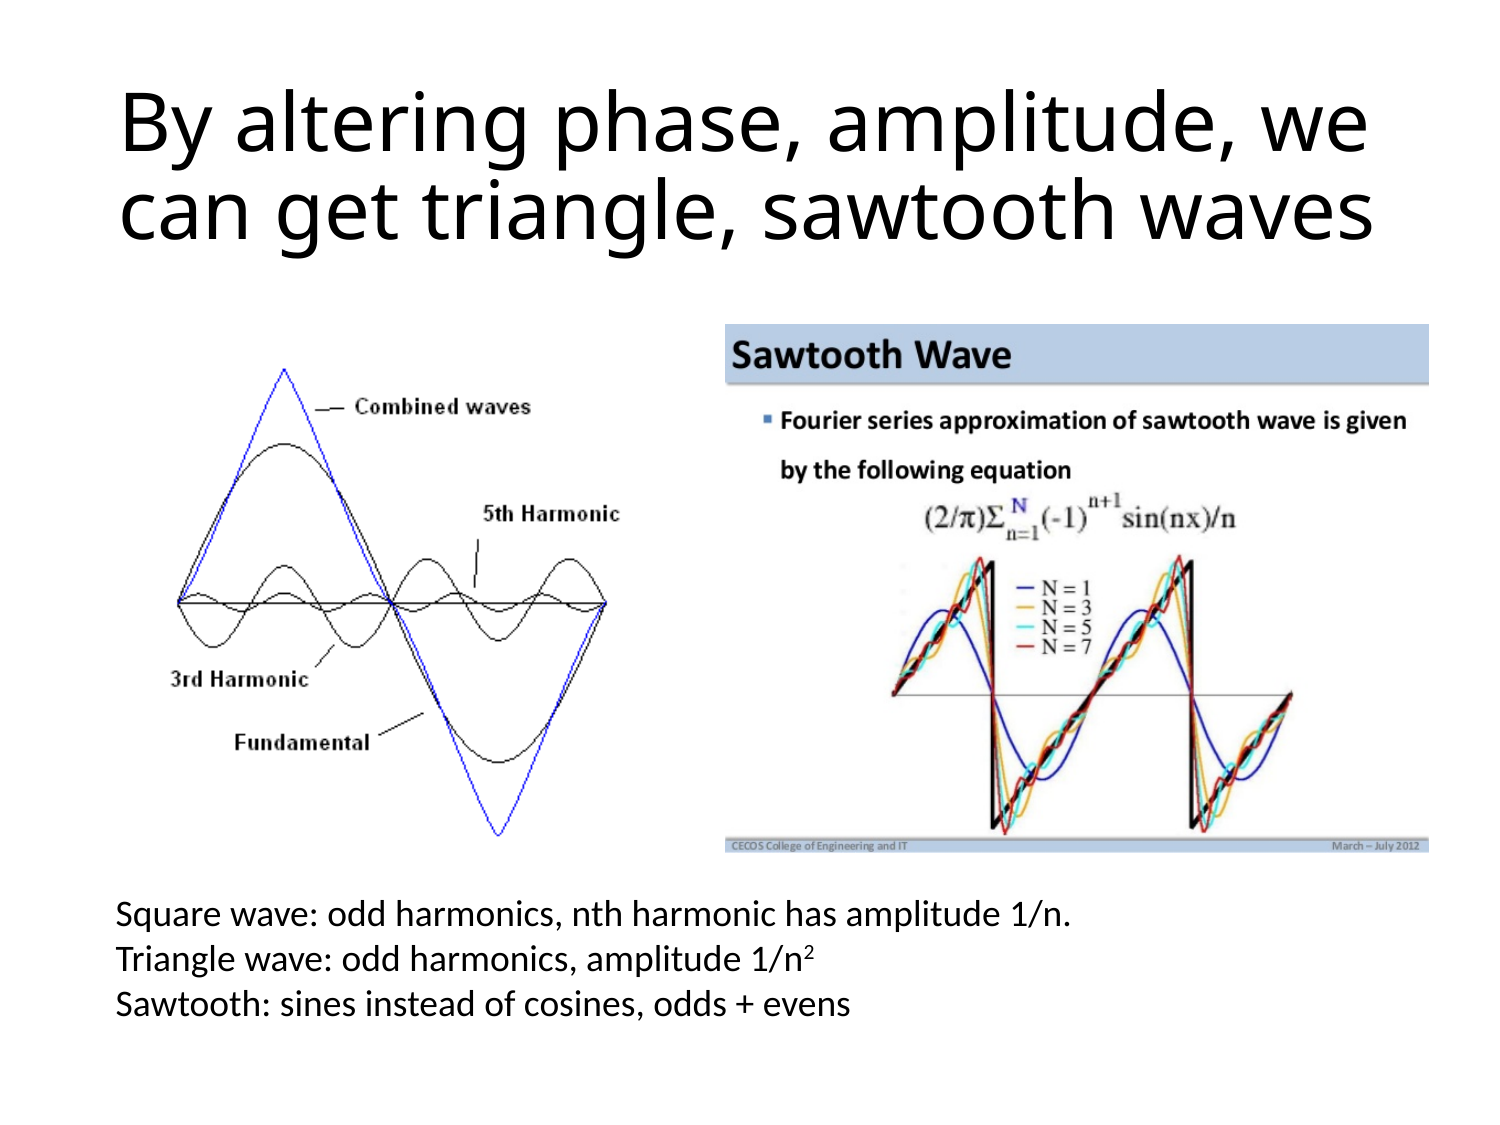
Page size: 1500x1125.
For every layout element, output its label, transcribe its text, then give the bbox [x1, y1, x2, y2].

picture [149, 356, 646, 851]
text_box Square wave: odd harmonics, nth harmonic has amplitude 1/n. Triangle wave: odd harmonics, amplitude 1/n2 Sawtooth: sines instead of cosines, odds + evens [100, 881, 1194, 1031]
picture [724, 324, 1429, 853]
title By altering phase, amplitude, we can get triangle, sawtooth waves [103, 59, 1397, 278]
